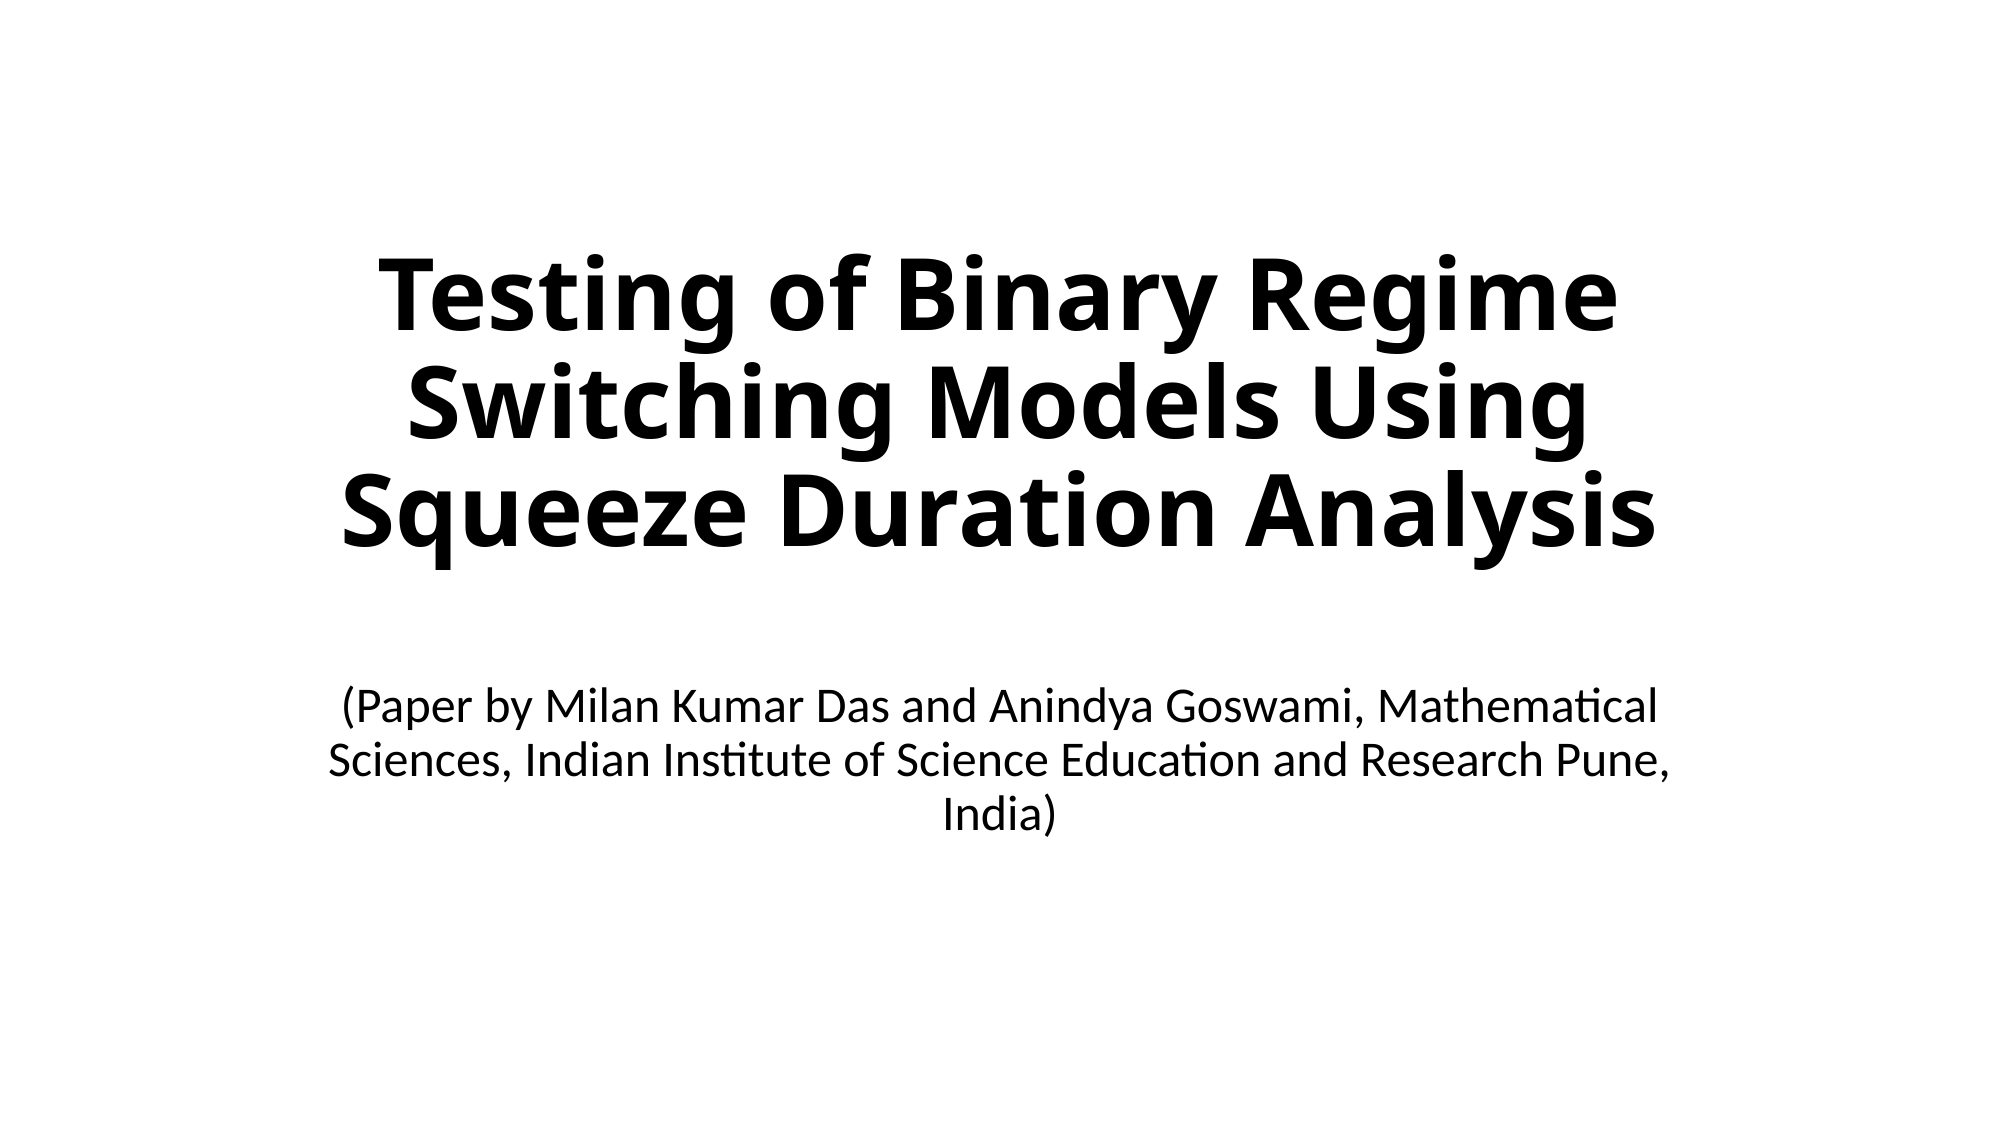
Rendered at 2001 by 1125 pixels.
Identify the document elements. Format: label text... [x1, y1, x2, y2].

title Testing of Binary Regime Switching Models Using Squeeze Duration Analysis [249, 184, 1750, 576]
subtitle (Paper by Milan Kumar Das and Anindya Goswami, Mathematical Sciences, Indian Institute of Science Education and Research Pune, India) [249, 590, 1750, 863]
